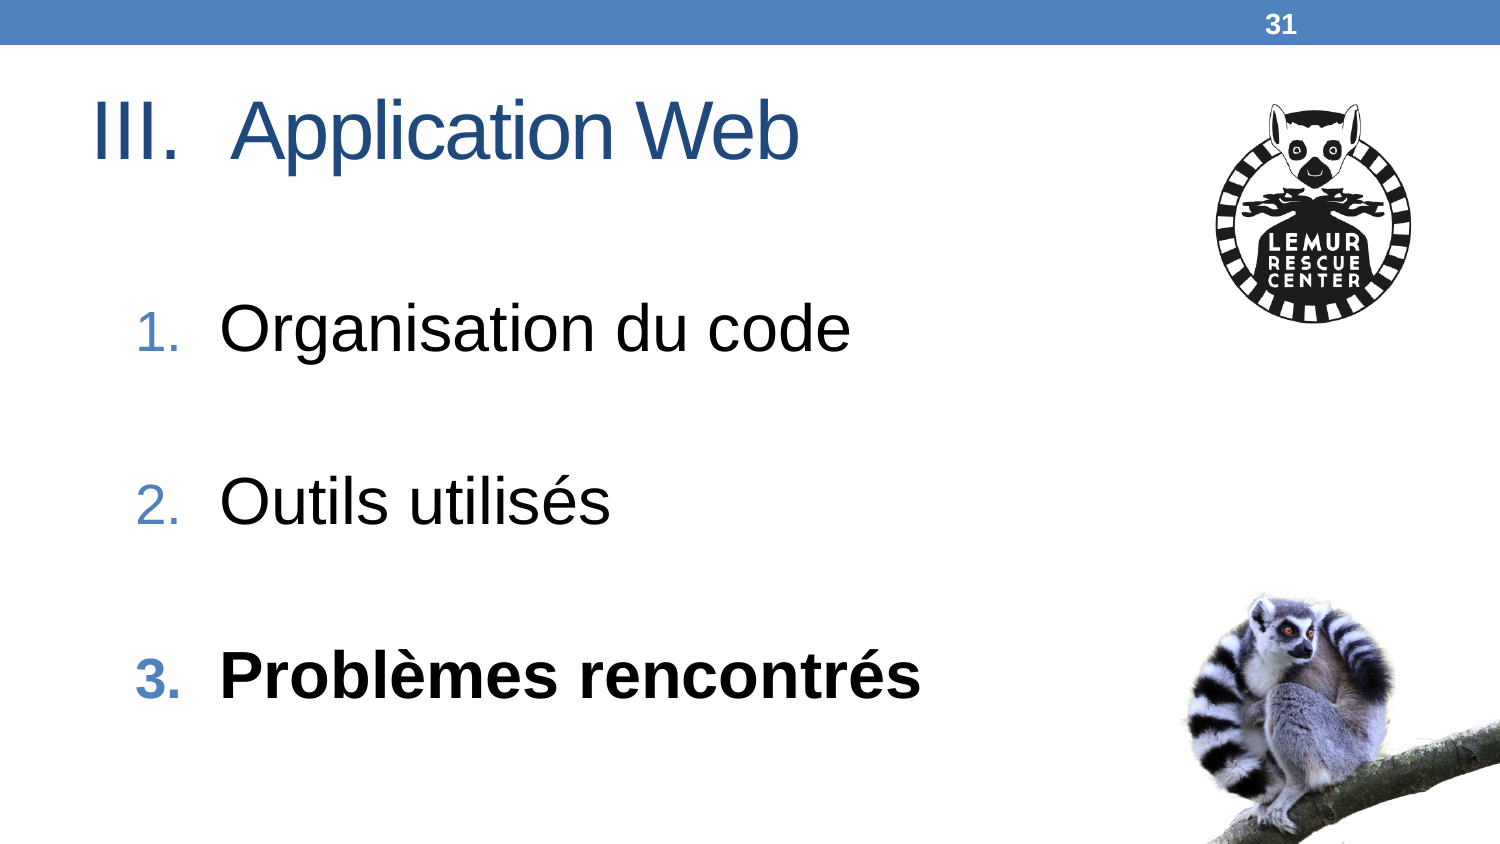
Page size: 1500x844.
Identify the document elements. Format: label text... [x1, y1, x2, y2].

picture [1125, 562, 1500, 844]
title Application Web [75, 65, 1425, 188]
picture [1200, 90, 1426, 334]
list Organisation du code Outils utilisés Problèmes rencontrés [75, 196, 1425, 797]
slide_number 31 [1250, 2, 1425, 43]
